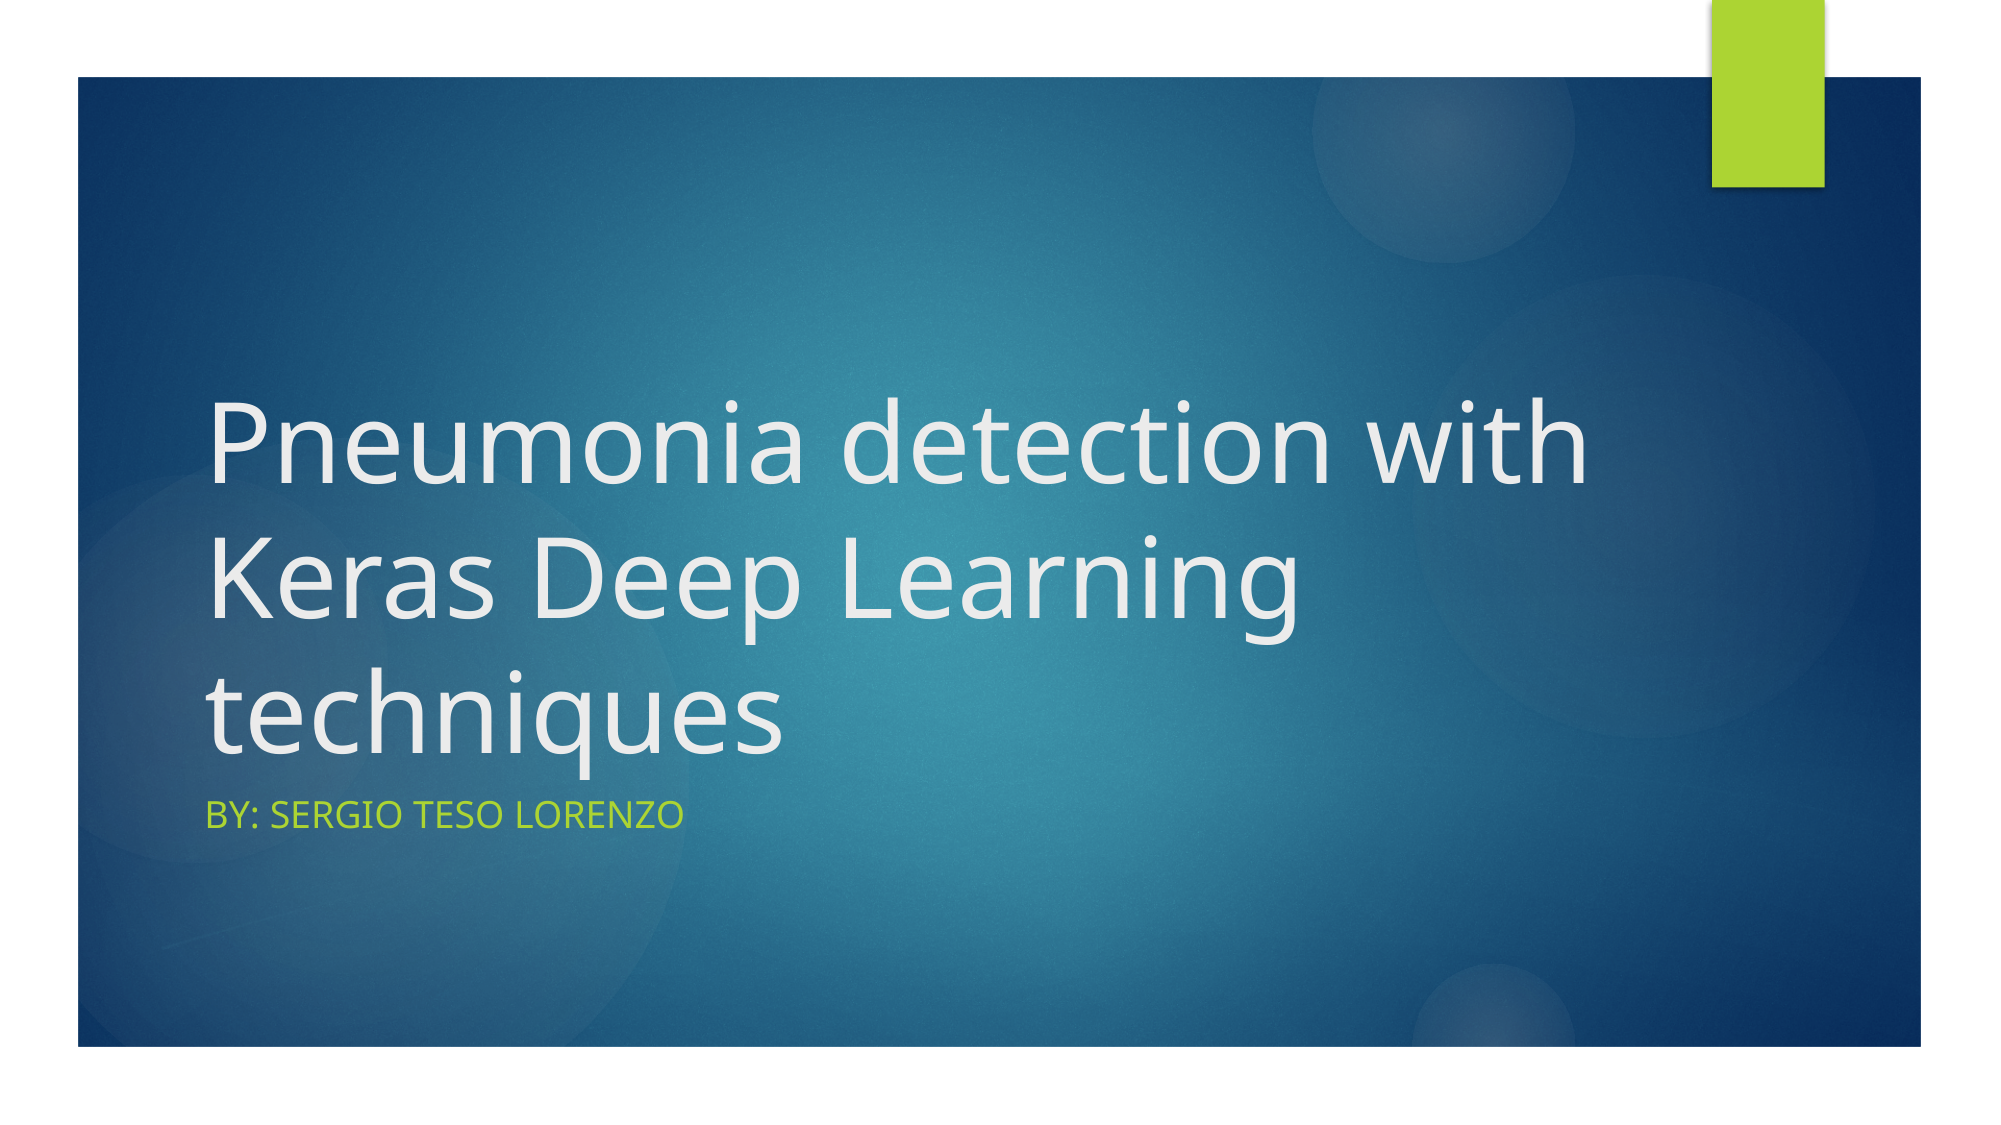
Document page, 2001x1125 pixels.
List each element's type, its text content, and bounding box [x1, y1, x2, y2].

title Pneumonia detection with Keras Deep Learning techniques [189, 344, 1638, 783]
subtitle By: Sergio teso lorenzo [189, 783, 1638, 925]
